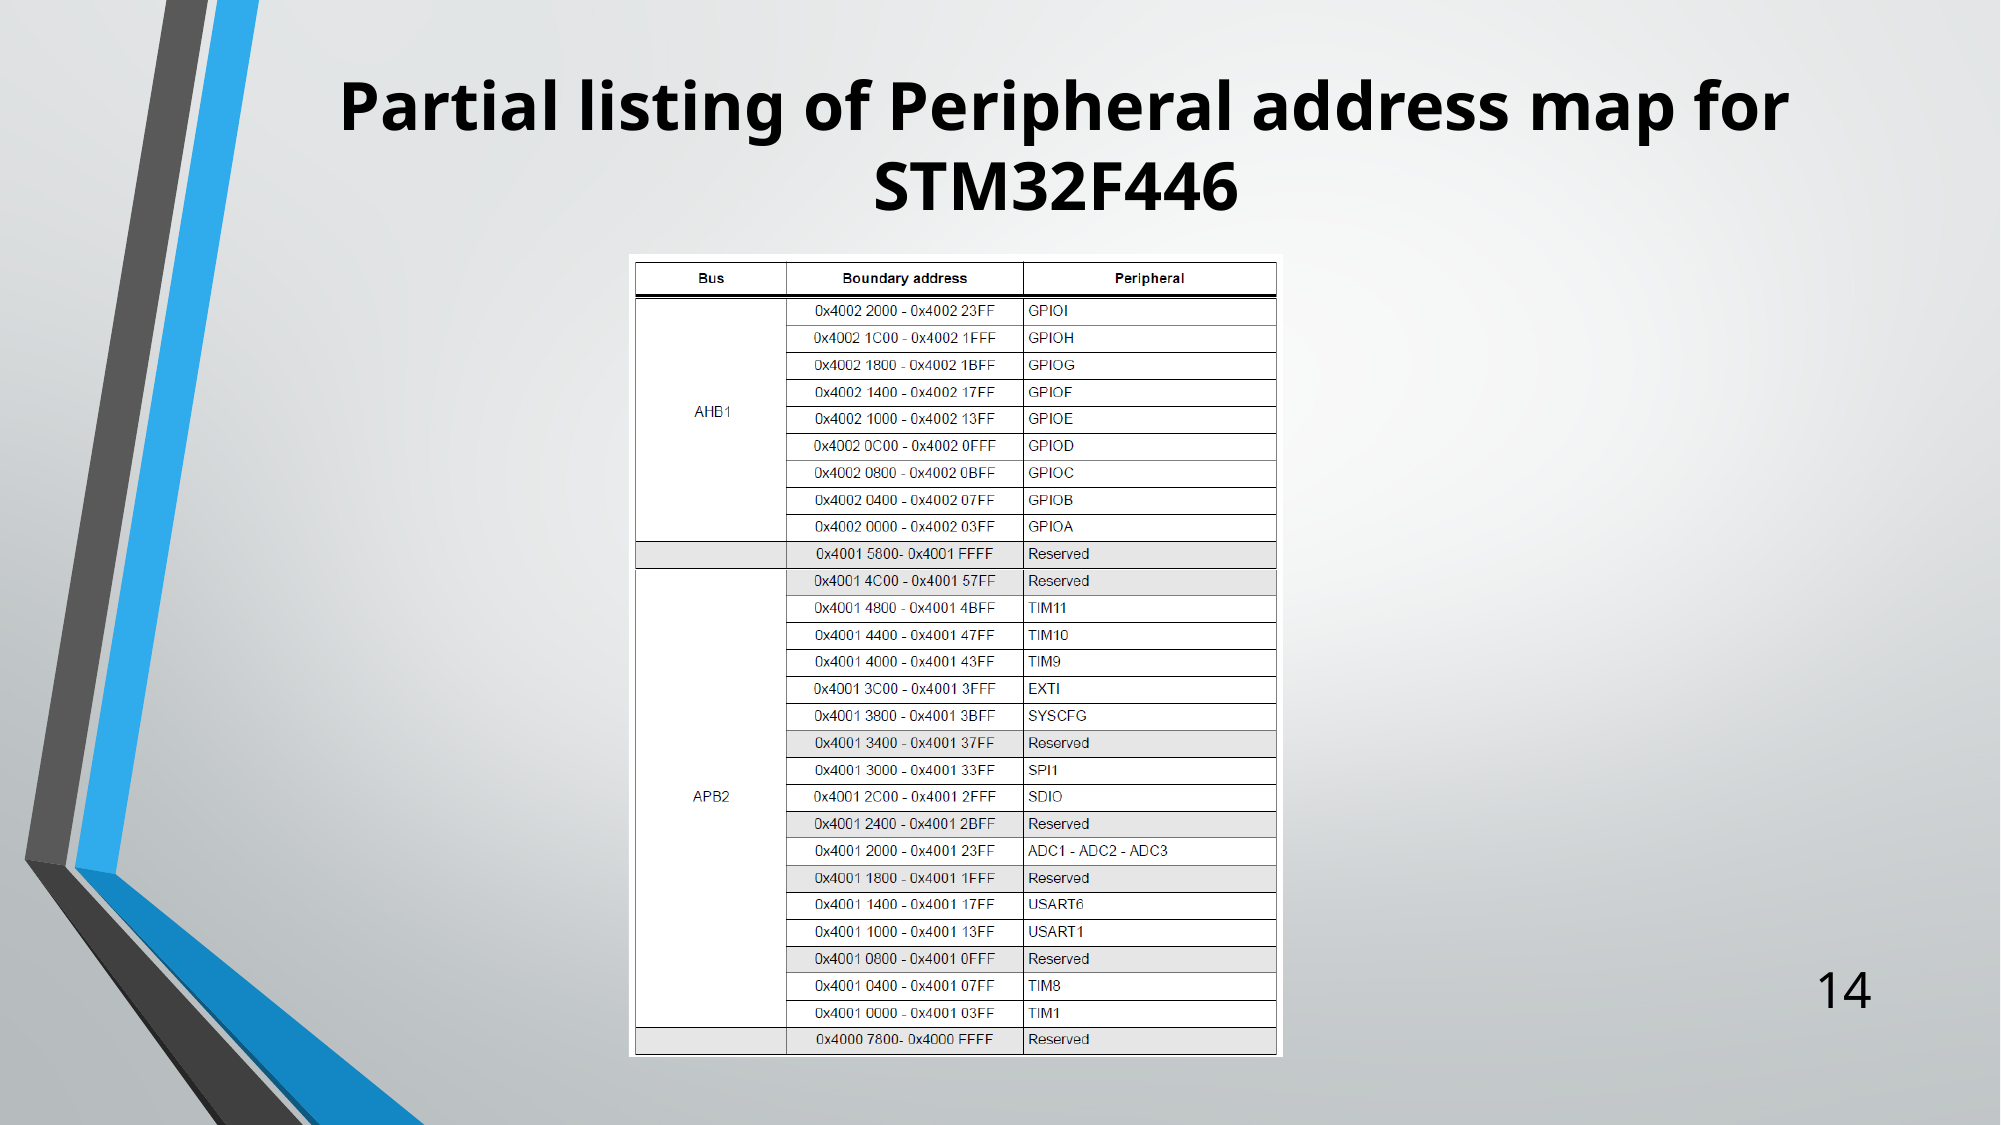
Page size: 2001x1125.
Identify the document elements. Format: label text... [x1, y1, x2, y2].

picture [628, 253, 1284, 1057]
title Partial listing of Peripheral address map for STM32F446 [243, 0, 1887, 288]
slide_number 14 [1796, 962, 1887, 1023]
